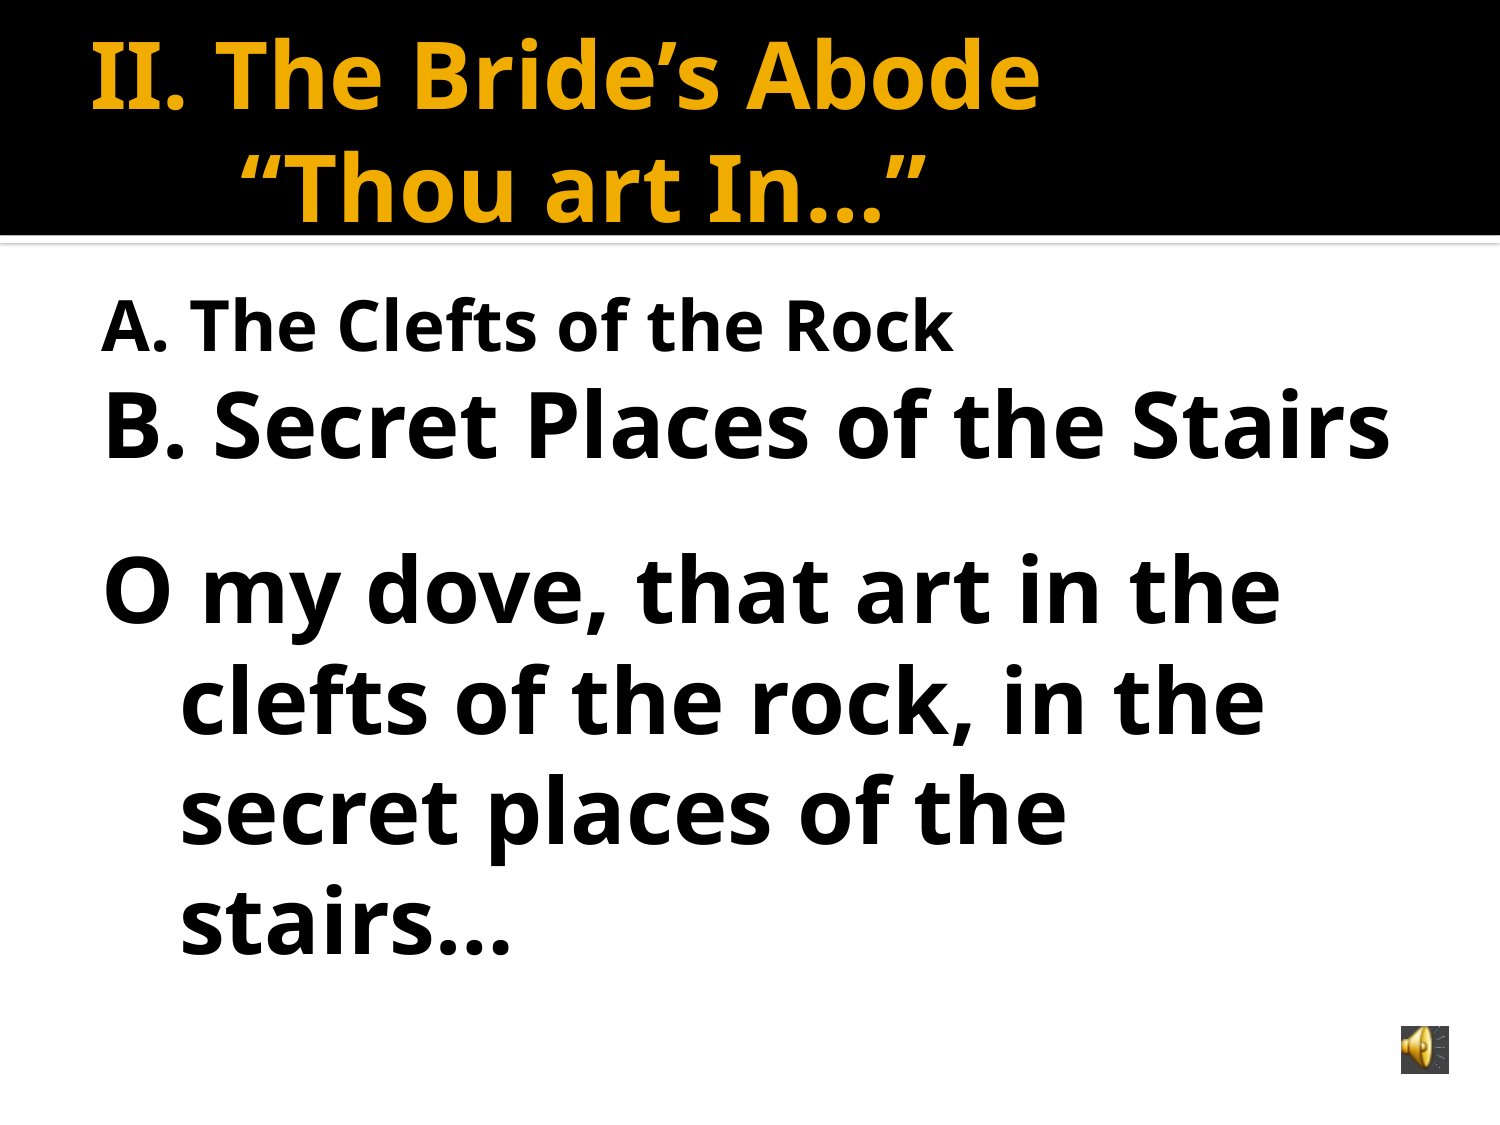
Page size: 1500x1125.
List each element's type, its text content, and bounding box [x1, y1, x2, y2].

picture [1399, 1024, 1451, 1076]
title II. The Bride’s Abode “Thou art In…” [75, 25, 1425, 231]
list A. The Clefts of the Rock B. Secret Places of the Stairs O my dove, that art in the clefts of the rock, in the secret places of the stairs… [75, 266, 1425, 1025]
